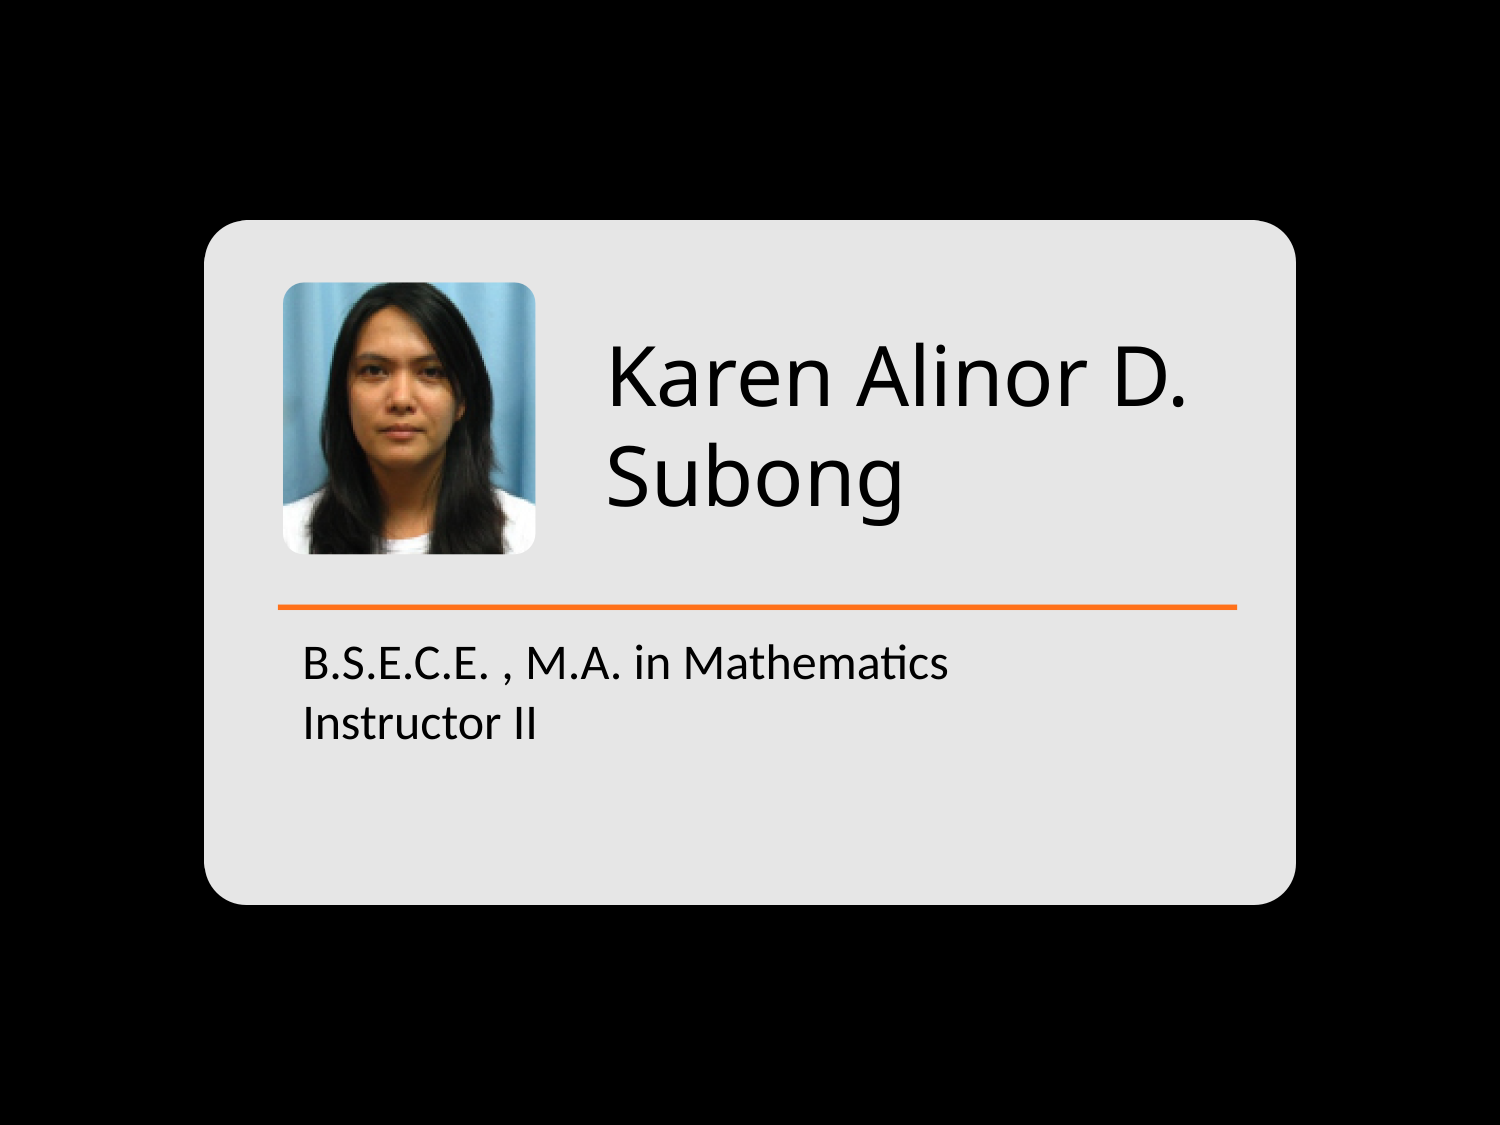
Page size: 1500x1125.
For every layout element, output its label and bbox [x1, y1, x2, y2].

picture [204, 220, 1296, 905]
